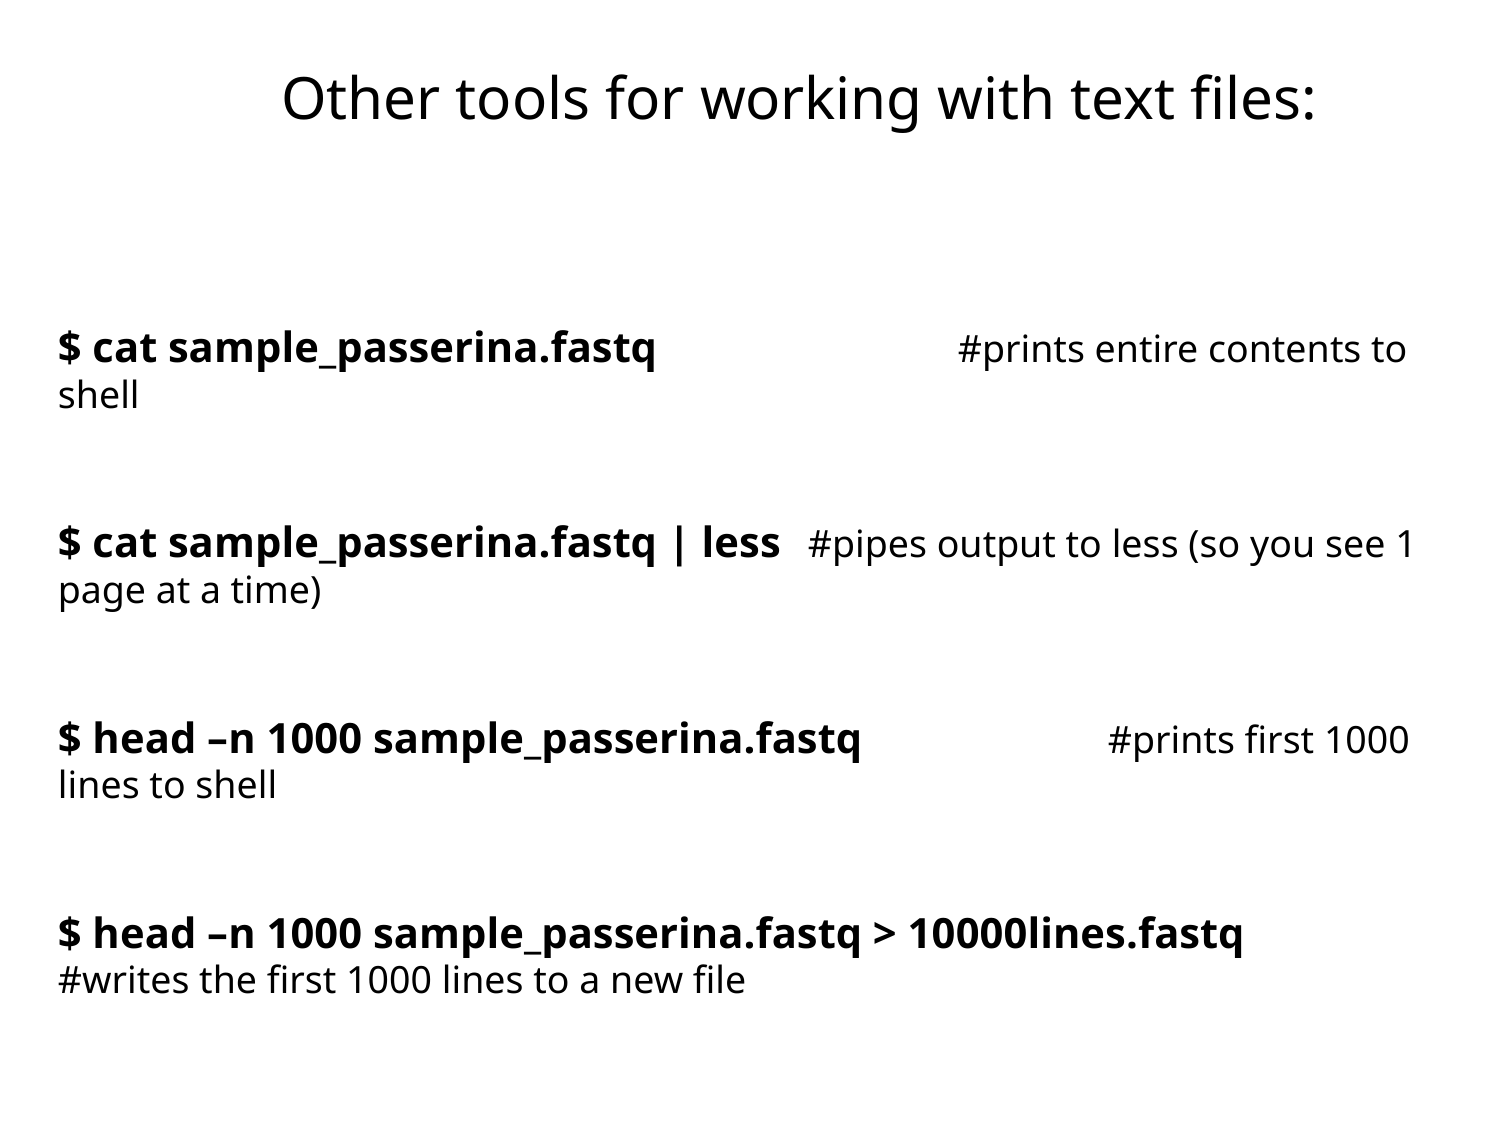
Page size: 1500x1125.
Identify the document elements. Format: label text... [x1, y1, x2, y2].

text_box $ cat sample_passerina.fastq #prints entire contents to shell $ cat sample_passerina.fastq | less #pipes output to less (so you see 1 page at a time) $ head –n 1000 sample_passerina.fastq #prints first 1000 lines to shell $ head –n 1000 sample_passerina.fastq > 10000lines.fastq #writes the first 1000 lines to a new file [43, 213, 1469, 1009]
text_box Other tools for working with text files: [266, 53, 1332, 139]
